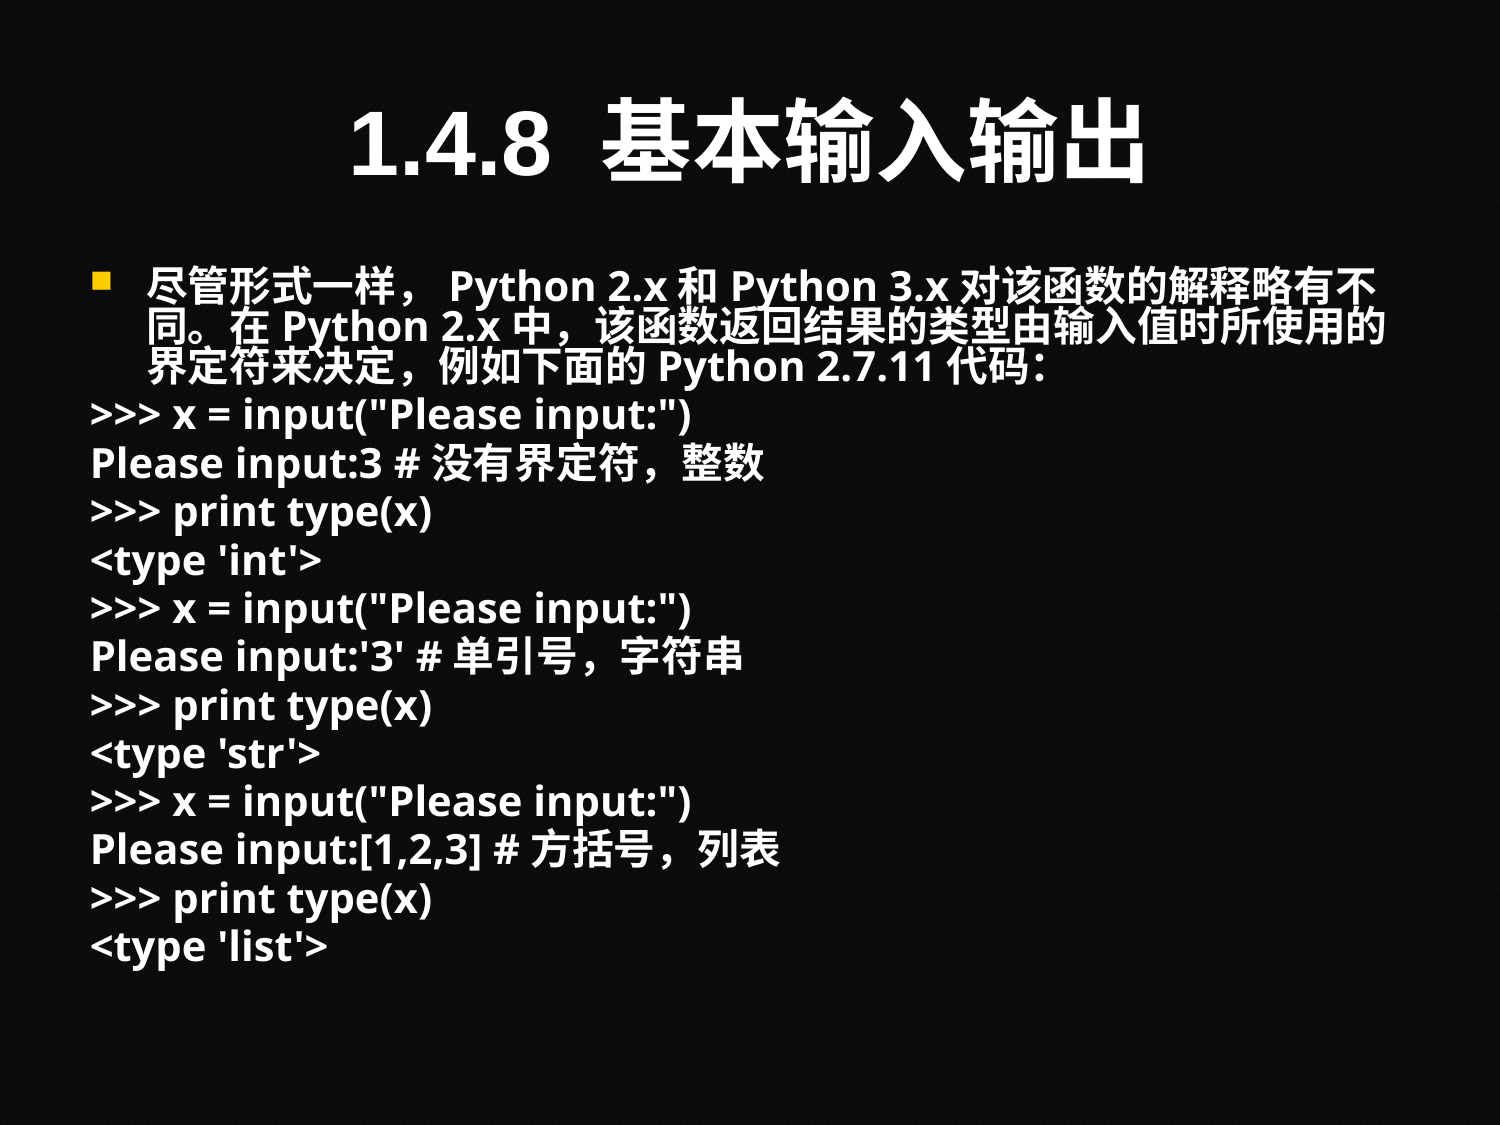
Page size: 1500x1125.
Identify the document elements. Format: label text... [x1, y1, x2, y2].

title 1.4.8 基本输入输出 [74, 45, 1426, 233]
list 尽管形式一样，Python 2.x和Python 3.x对该函数的解释略有不同。在Python 2.x中，该函数返回结果的类型由输入值时所使用的界定符来决定，例如下面的Python 2.7.11代码： >>> x = input("Please input:") Please input:3 #没有界定符，整数 >>> print type(x) <type 'int'> >>> x = input("Please input:") Please input:'3' #单引号，字符串 >>> print type(x) <type 'str'> >>> x = input("Please input:") Please input:[1,2,3] #方括号，列表 >>> print type(x) <type 'list'> [74, 262, 1426, 1024]
